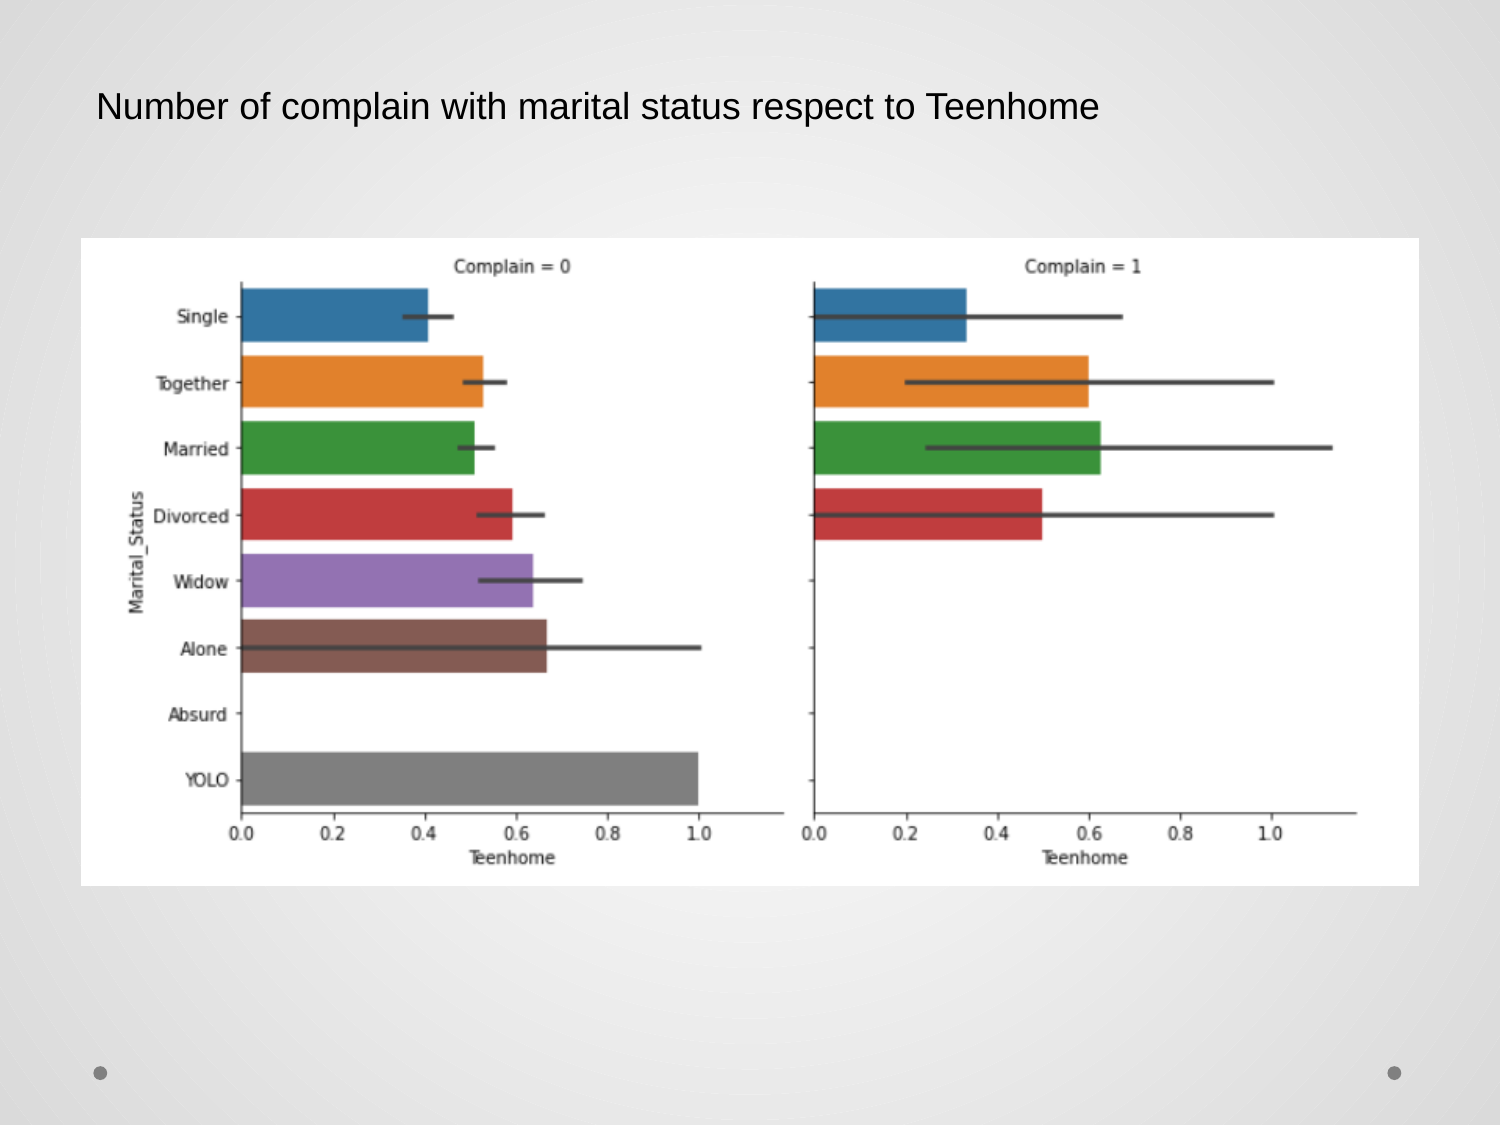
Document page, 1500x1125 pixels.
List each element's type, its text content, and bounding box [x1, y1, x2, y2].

text_box Number of complain with marital status respect to Teenhome [81, 74, 1163, 135]
picture [80, 238, 1419, 887]
